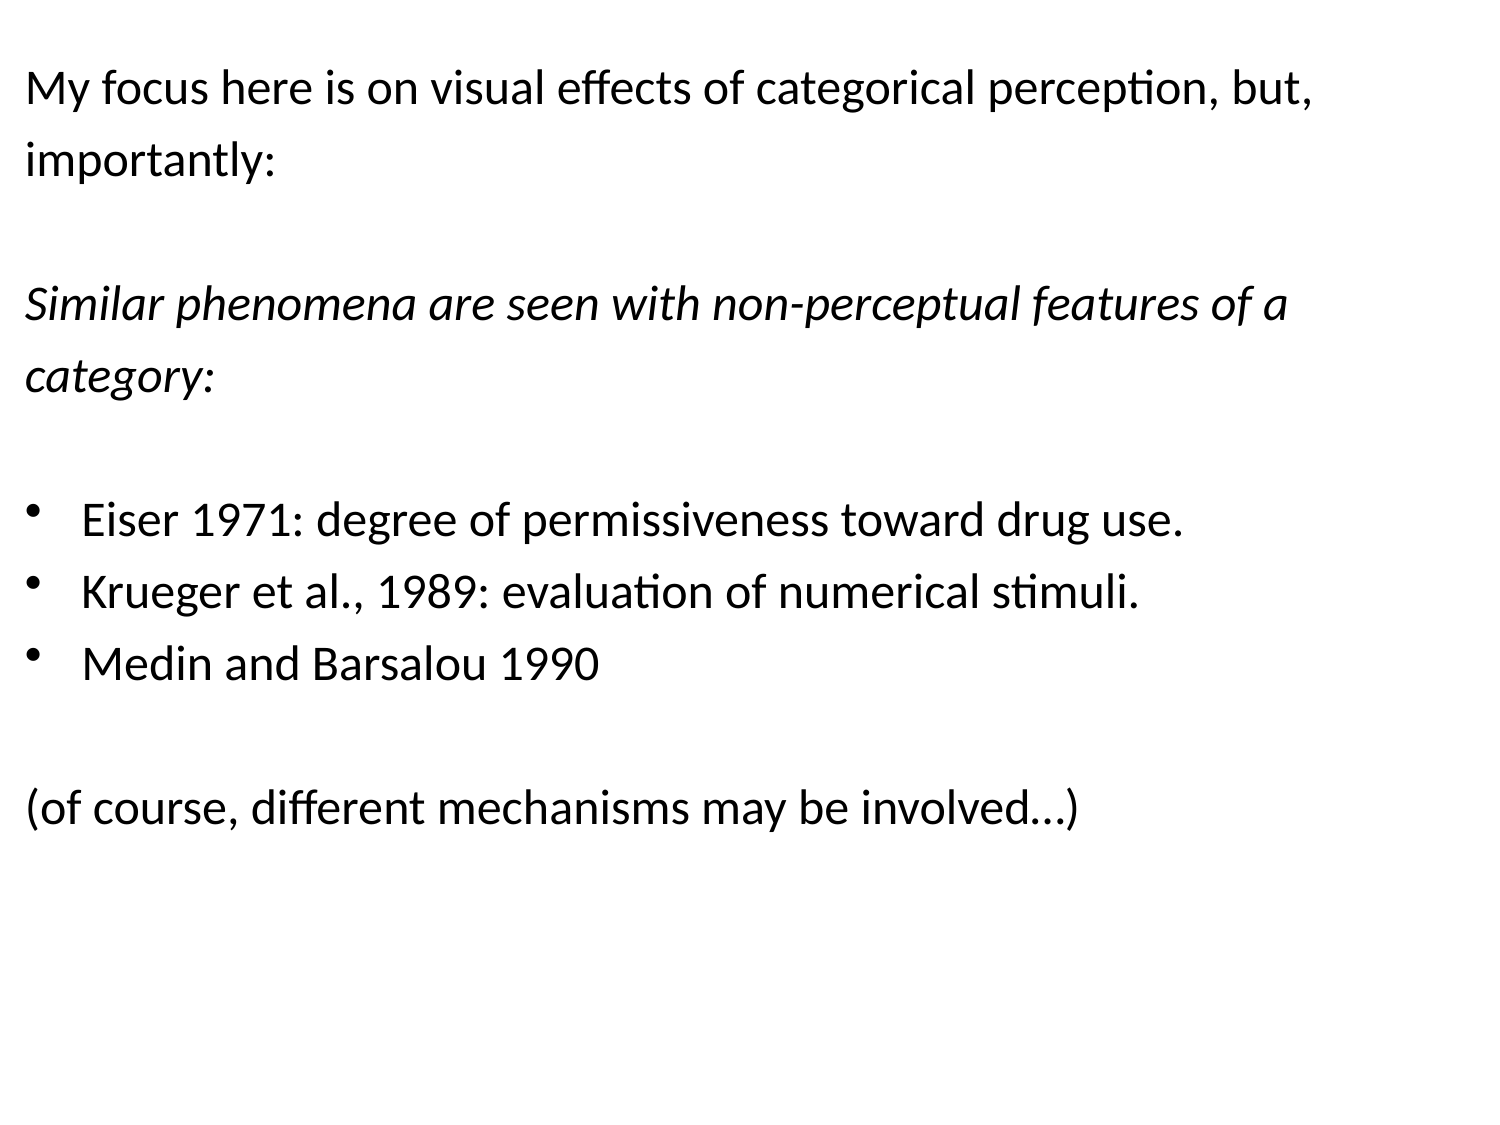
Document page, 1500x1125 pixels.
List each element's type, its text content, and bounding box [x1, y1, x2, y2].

text_box My focus here is on visual effects of categorical perception, but, importantly: Similar phenomena are seen with non-perceptual features of a category: Eiser 1971: degree of permissiveness toward drug use. Krueger et al., 1989: evaluation of numerical stimuli. Medin and Barsalou 1990 (of course, different mechanisms may be involved…) [10, 35, 1500, 843]
